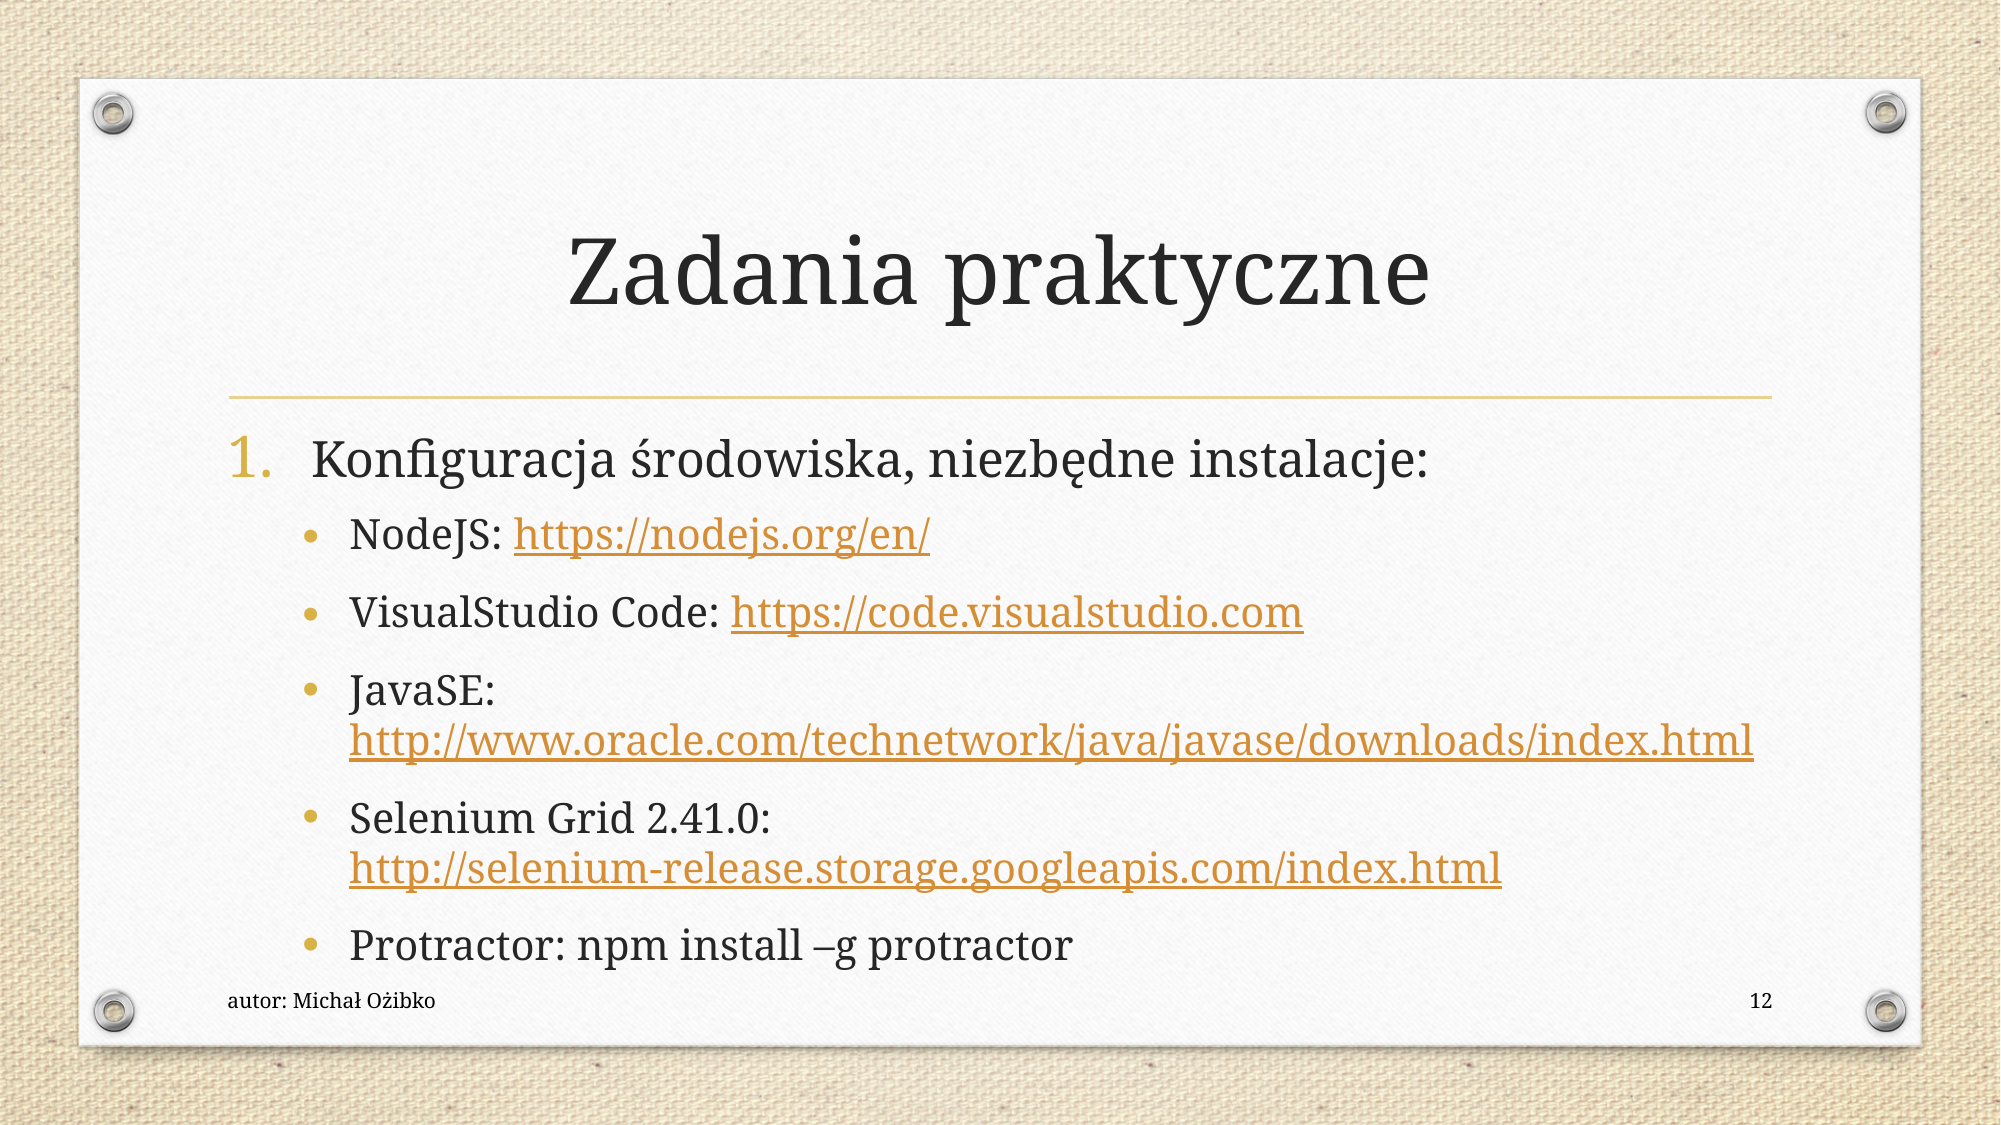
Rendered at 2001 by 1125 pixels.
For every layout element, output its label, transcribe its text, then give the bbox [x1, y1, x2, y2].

title Zadania praktyczne [212, 161, 1788, 375]
slide_number 12 [1698, 979, 1788, 1025]
footer autor: Michał Ożibko [212, 979, 1411, 1025]
picture [0, 0, 2001, 1125]
list Konfiguracja środowiska, niezbędne instalacje: NodeJS: https://nodejs.org/en/ VisualStudio Code: https://code.visualstudio.com JavaSE: http://www.oracle.com/technetwork/java/javase/downloads/index.html Selenium Grid 2.41.0: http://selenium-release.storage.googleapis.com/index.html Protractor: npm install –g protractor [212, 419, 1788, 964]
